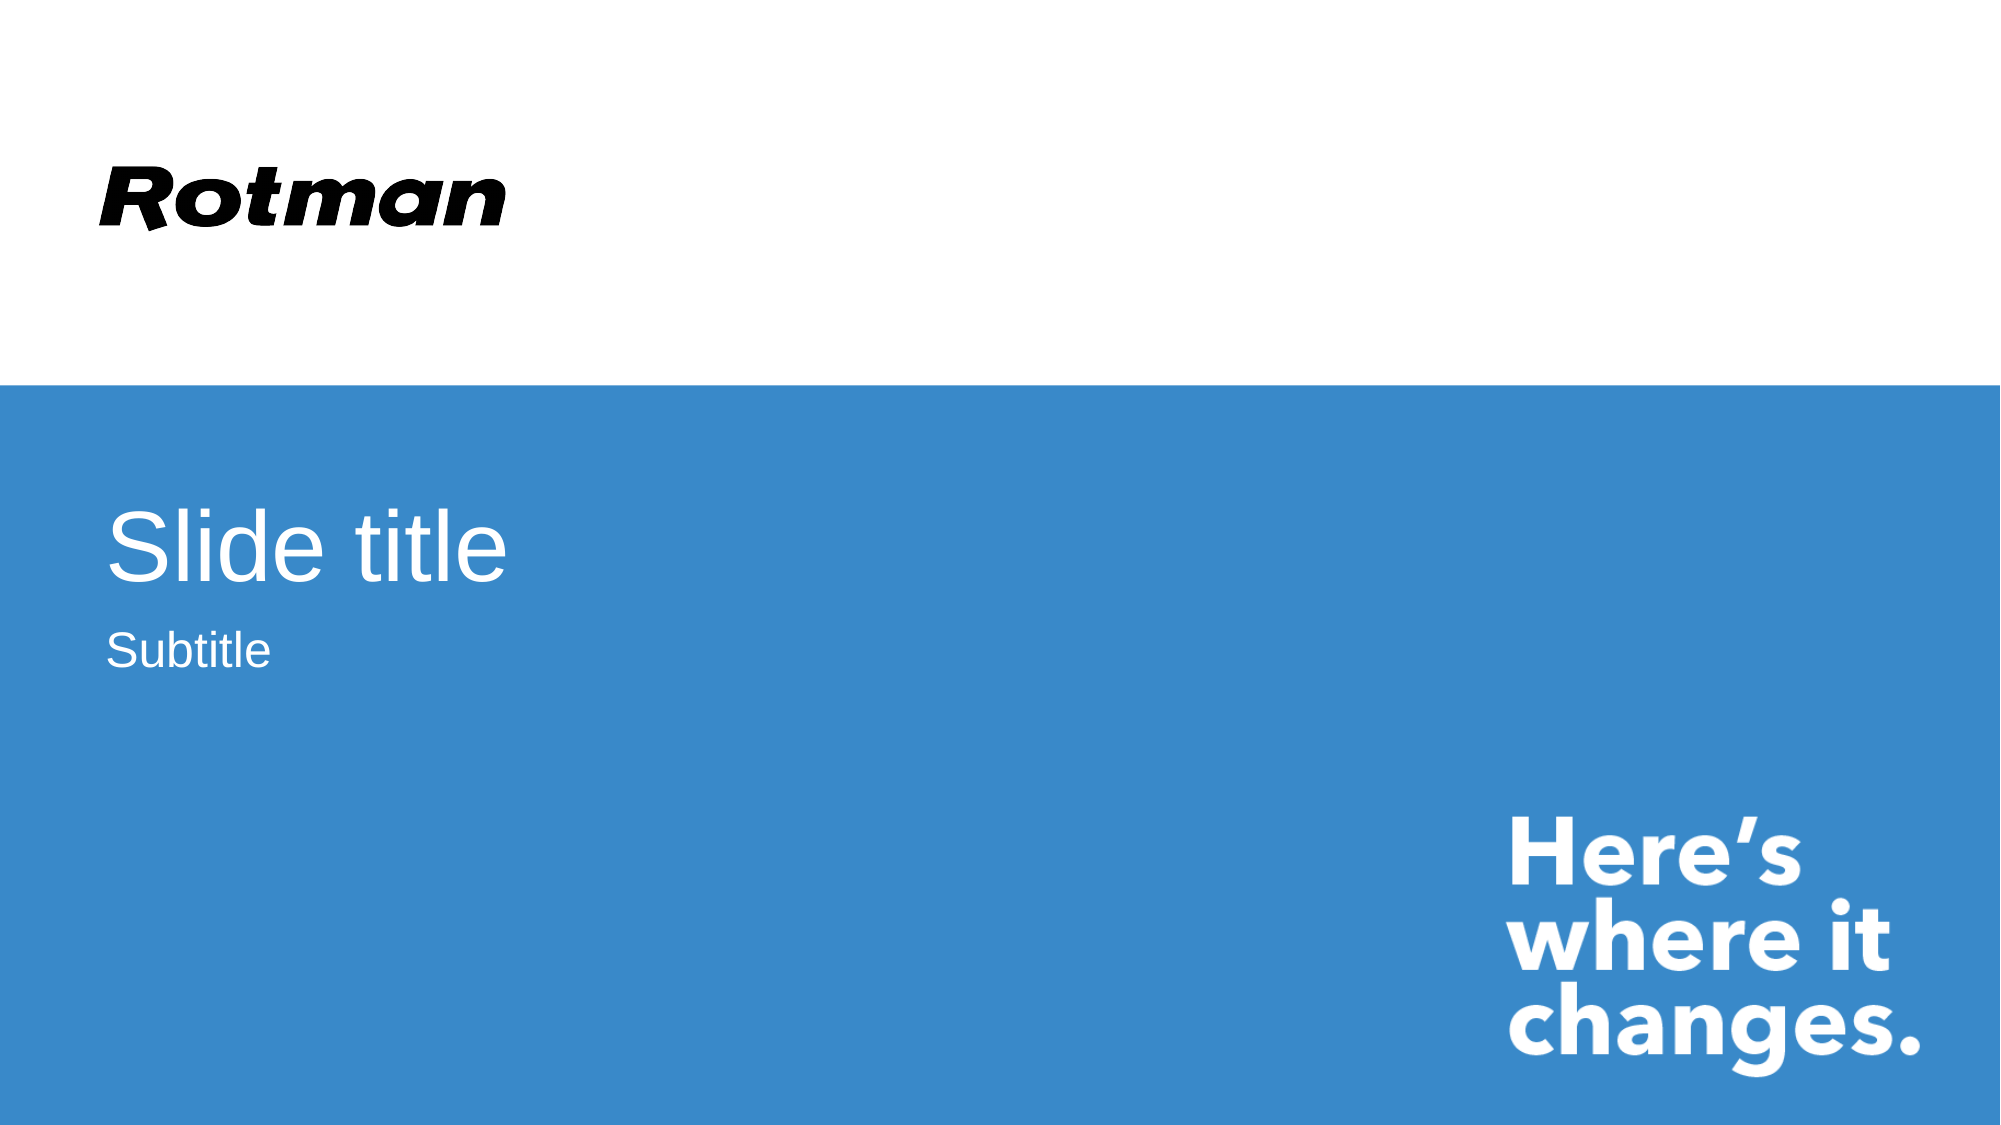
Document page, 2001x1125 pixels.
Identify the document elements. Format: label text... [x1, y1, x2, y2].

list Subtitle [90, 609, 1792, 776]
title Slide title [90, 385, 1791, 609]
picture [1462, 751, 1945, 1109]
picture [78, 143, 528, 260]
